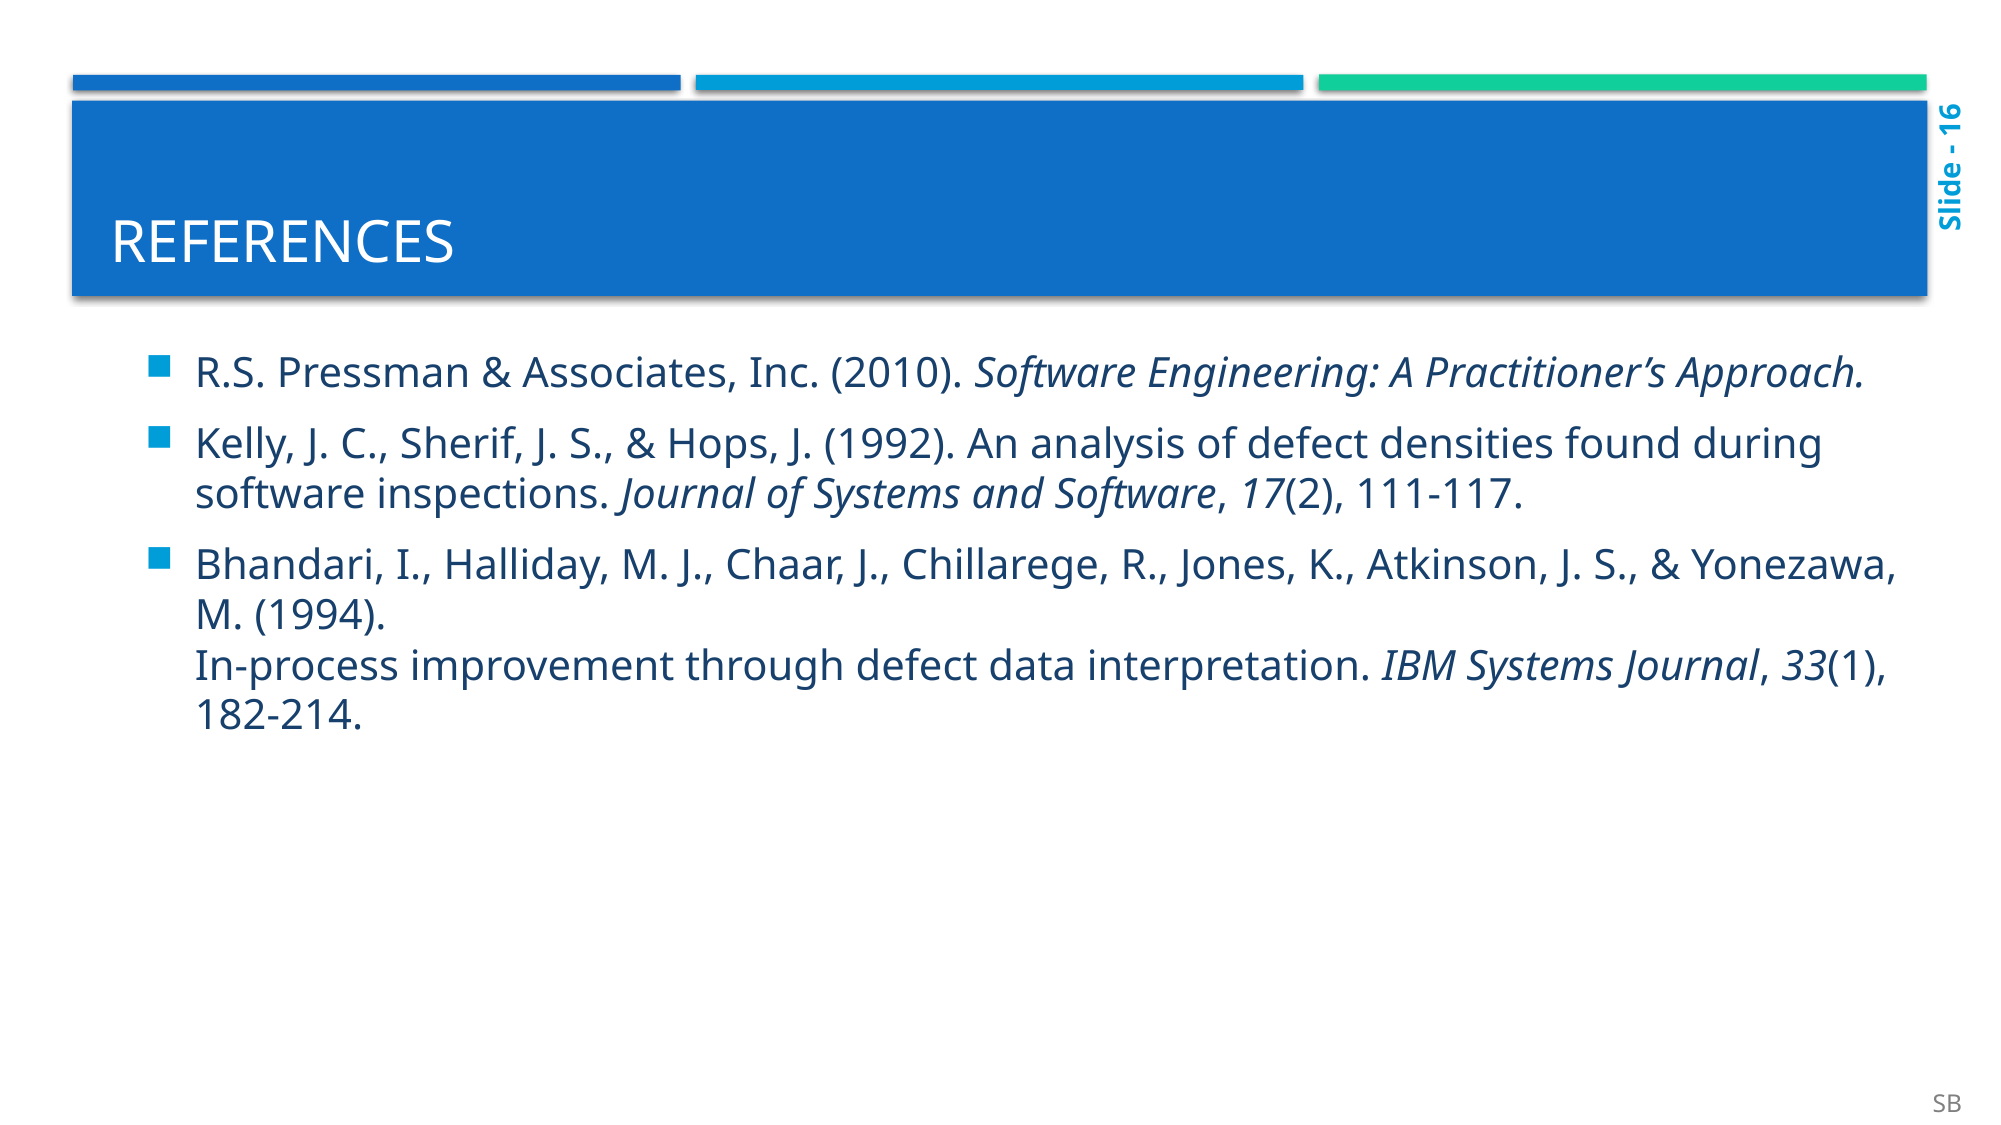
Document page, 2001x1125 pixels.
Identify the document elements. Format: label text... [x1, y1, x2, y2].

text_box Slide - 16 [1913, 96, 1984, 298]
list R.S. Pressman & Associates, Inc. (2010). Software Engineering: A Practitioner’s Approach. Kelly, J. C., Sherif, J. S., & Hops, J. (1992). An analysis of defect densities found during software inspections. Journal of Systems and Software, 17(2), 111-117. Bhandari, I., Halliday, M. J., Chaar, J., Chillarege, R., Jones, K., Atkinson, J. S., & Yonezawa, M. (1994). In-process improvement through defect data interpretation. IBM Systems Journal, 33(1), 182-214. [129, 338, 1927, 770]
title references [95, 115, 1905, 282]
text_box SB [1894, 1079, 2000, 1125]
